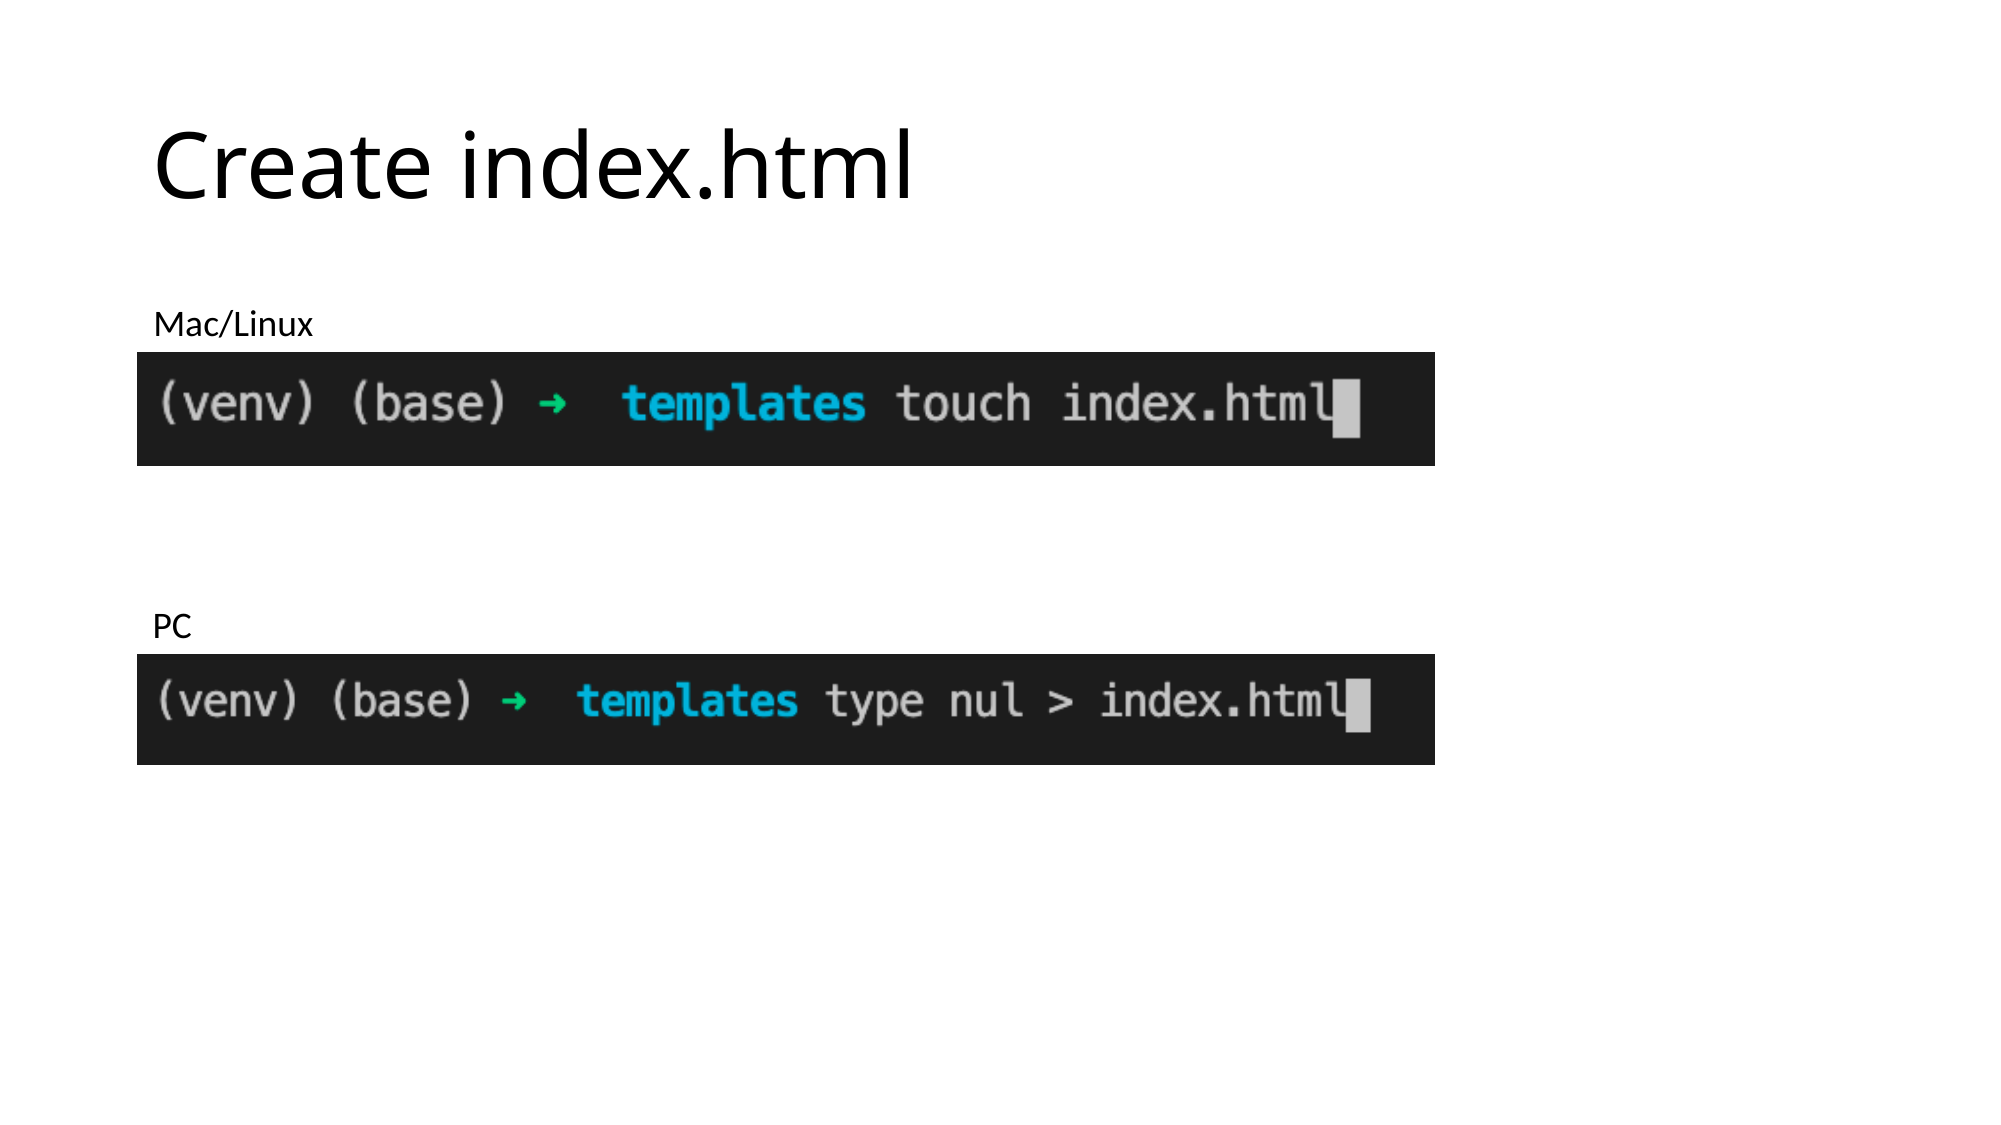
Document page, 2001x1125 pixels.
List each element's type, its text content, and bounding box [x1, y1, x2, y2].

title Create index.html [137, 59, 1863, 278]
text_box PC [137, 593, 207, 654]
text_box Mac/Linux [138, 291, 329, 352]
picture [137, 654, 1435, 765]
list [137, 352, 1435, 466]
